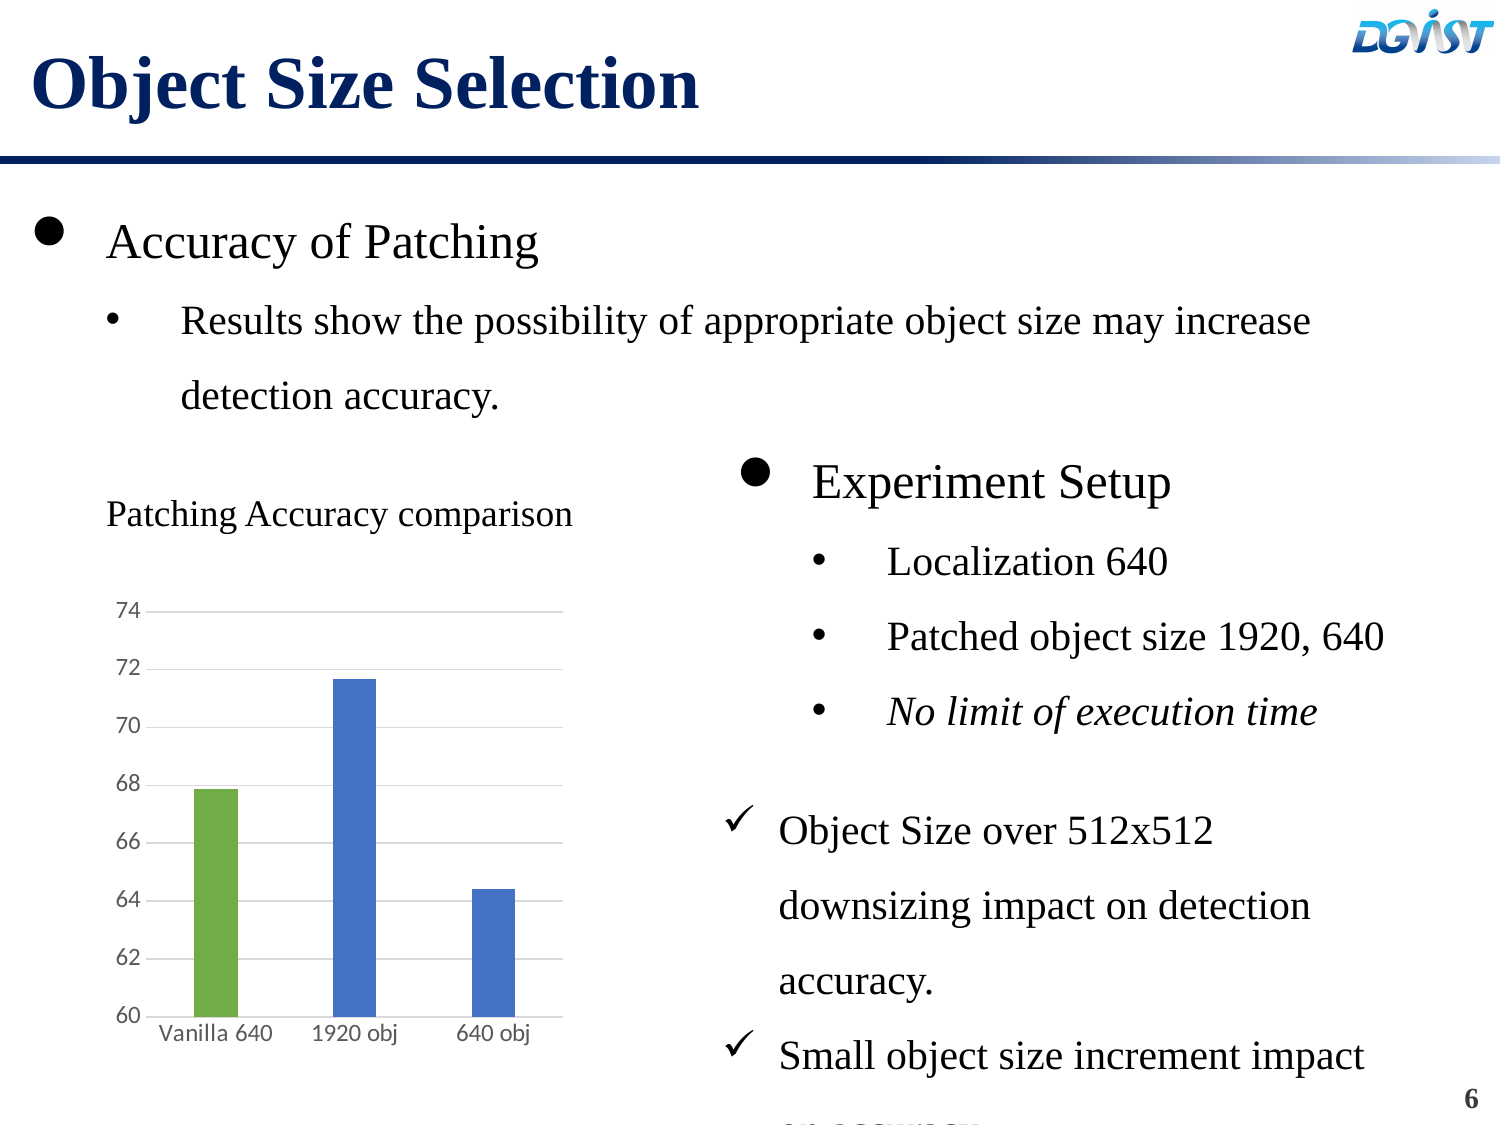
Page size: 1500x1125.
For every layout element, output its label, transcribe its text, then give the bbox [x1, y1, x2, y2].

text_box Object Size over 512x512 downsizing impact on detection accuracy. Small object size increment impact on accuracy [707, 770, 1431, 1125]
text_box [0, 155, 1500, 165]
text_box 6 [1431, 1072, 1494, 1118]
text_box Accuracy of Patching Results show the possibility of appropriate object size may increase detection accuracy. [15, 170, 1476, 426]
text_box Experiment Setup Localization 640 Patched object size 1920, 640 No limit of execution time [722, 411, 1413, 742]
text_box Object Size Selection [15, 19, 1440, 139]
picture [1352, 7, 1494, 55]
chart [87, 573, 602, 1083]
text_box Patching Accuracy comparison [87, 458, 602, 542]
